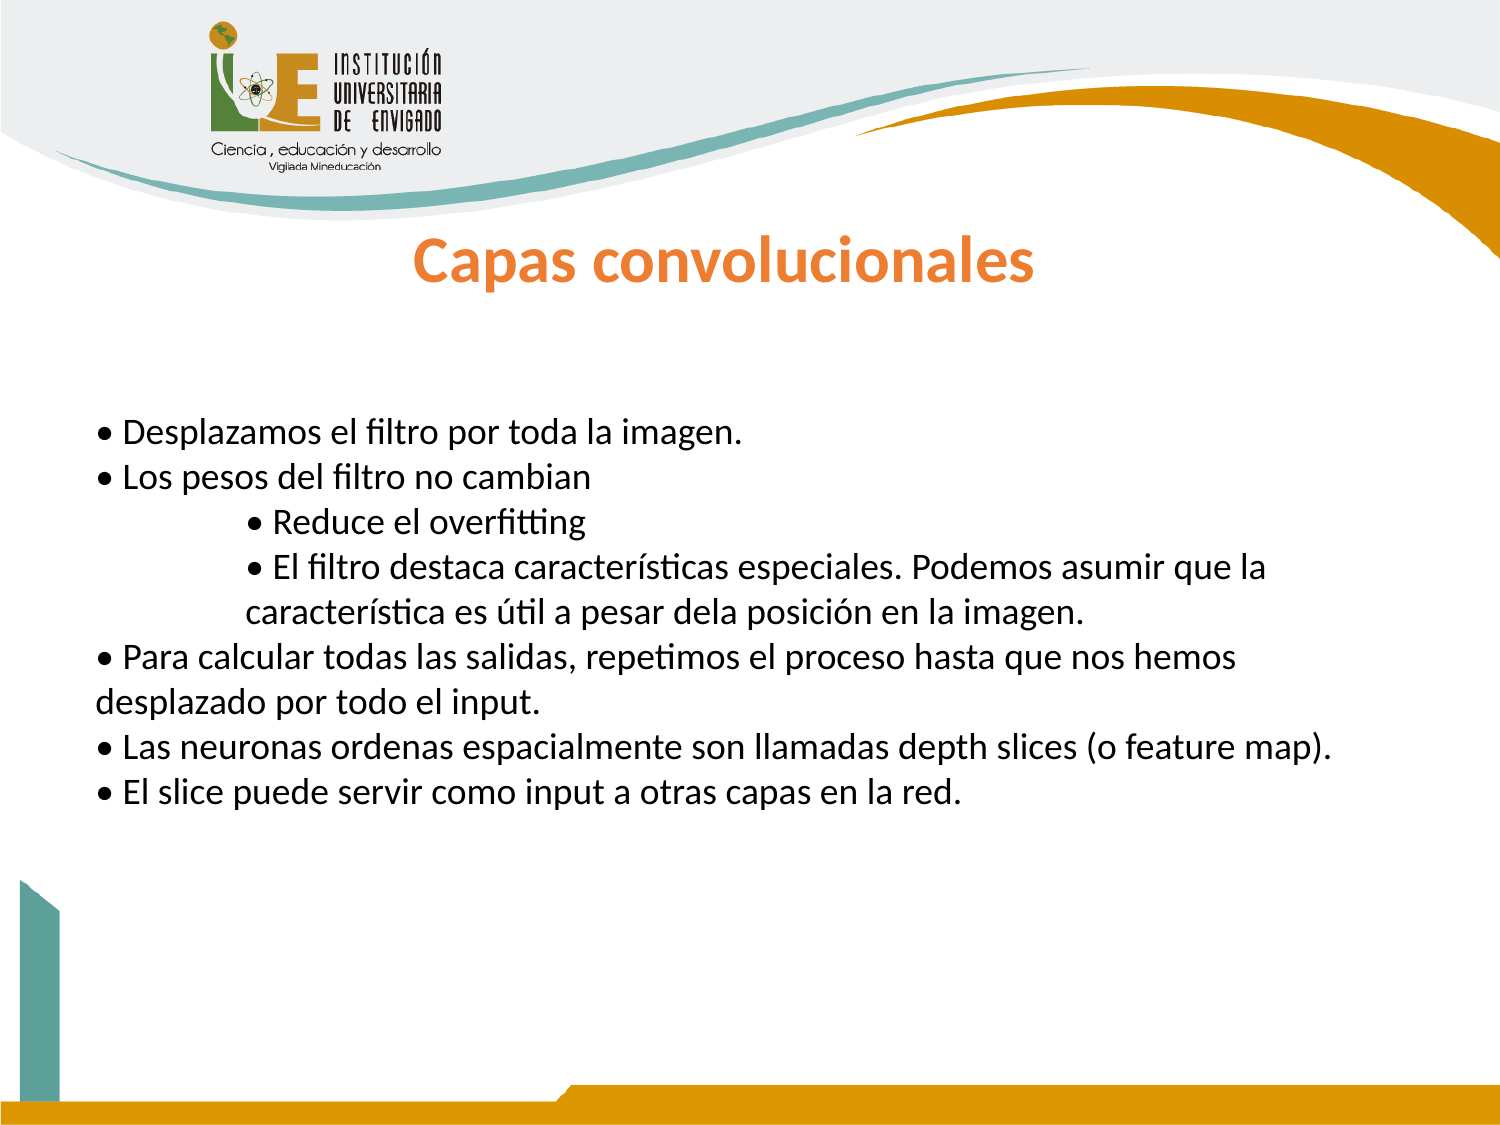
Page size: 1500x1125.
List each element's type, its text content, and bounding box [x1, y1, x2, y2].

text_box Capas convolucionales [0, 266, 1465, 304]
picture [0, 862, 1500, 1125]
picture [0, 0, 1500, 266]
text_box • Desplazamos el filtro por toda la imagen. • Los pesos del filtro no cambian • Reduce el overfitting • El filtro destaca características especiales. Podemos asumir que la característica es útil a pesar dela posición en la imagen. • Para calcular todas las salidas, repetimos el proceso hasta que nos hemos desplazado por todo el input. • Las neuronas ordenas espacialmente son llamadas depth slices (o feature map). • El slice puede servir como input a otras capas en la red. [80, 400, 1420, 820]
